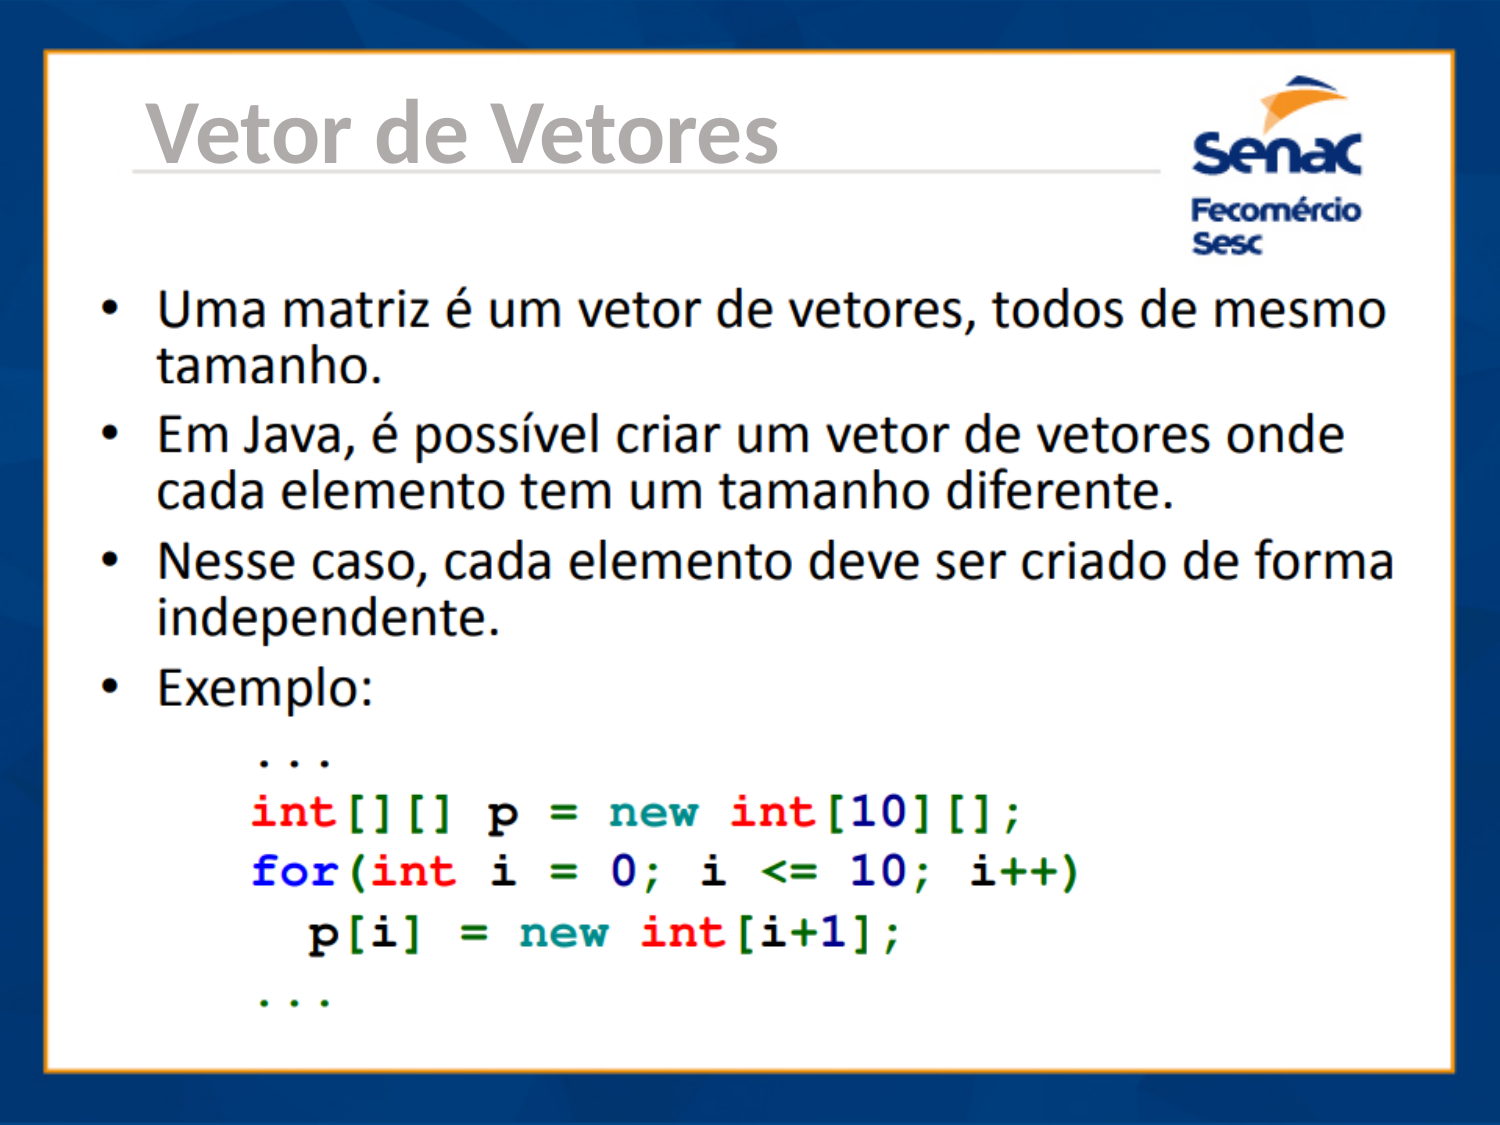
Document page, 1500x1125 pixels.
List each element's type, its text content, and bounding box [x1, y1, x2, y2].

text_box Vetor de Vetores [130, 77, 1130, 191]
picture [0, 0, 1500, 1125]
